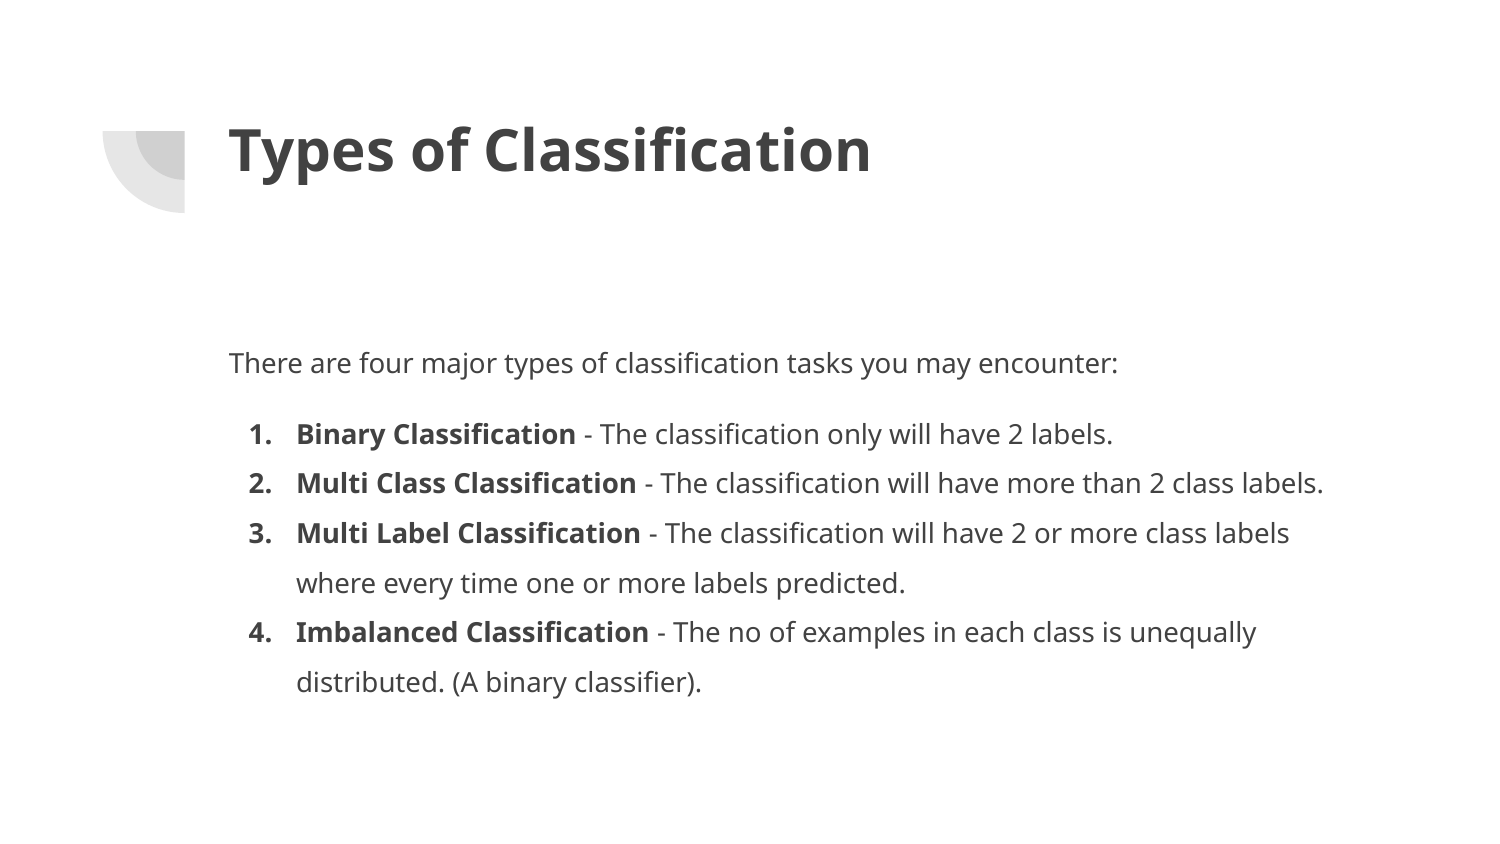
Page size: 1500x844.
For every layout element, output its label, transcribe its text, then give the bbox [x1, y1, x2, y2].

list There are four major types of classification tasks you may encounter: Binary Classification - The classification only will have 2 labels. Multi Class Classification - The classification will have more than 2 class labels. Multi Label Classification - The classification will have 2 or more class labels where every time one or more labels predicted. Imbalanced Classification - The no of examples in each class is unequally distributed. (A binary classifier). [213, 326, 1368, 744]
title Types of Classification [213, 98, 1368, 263]
